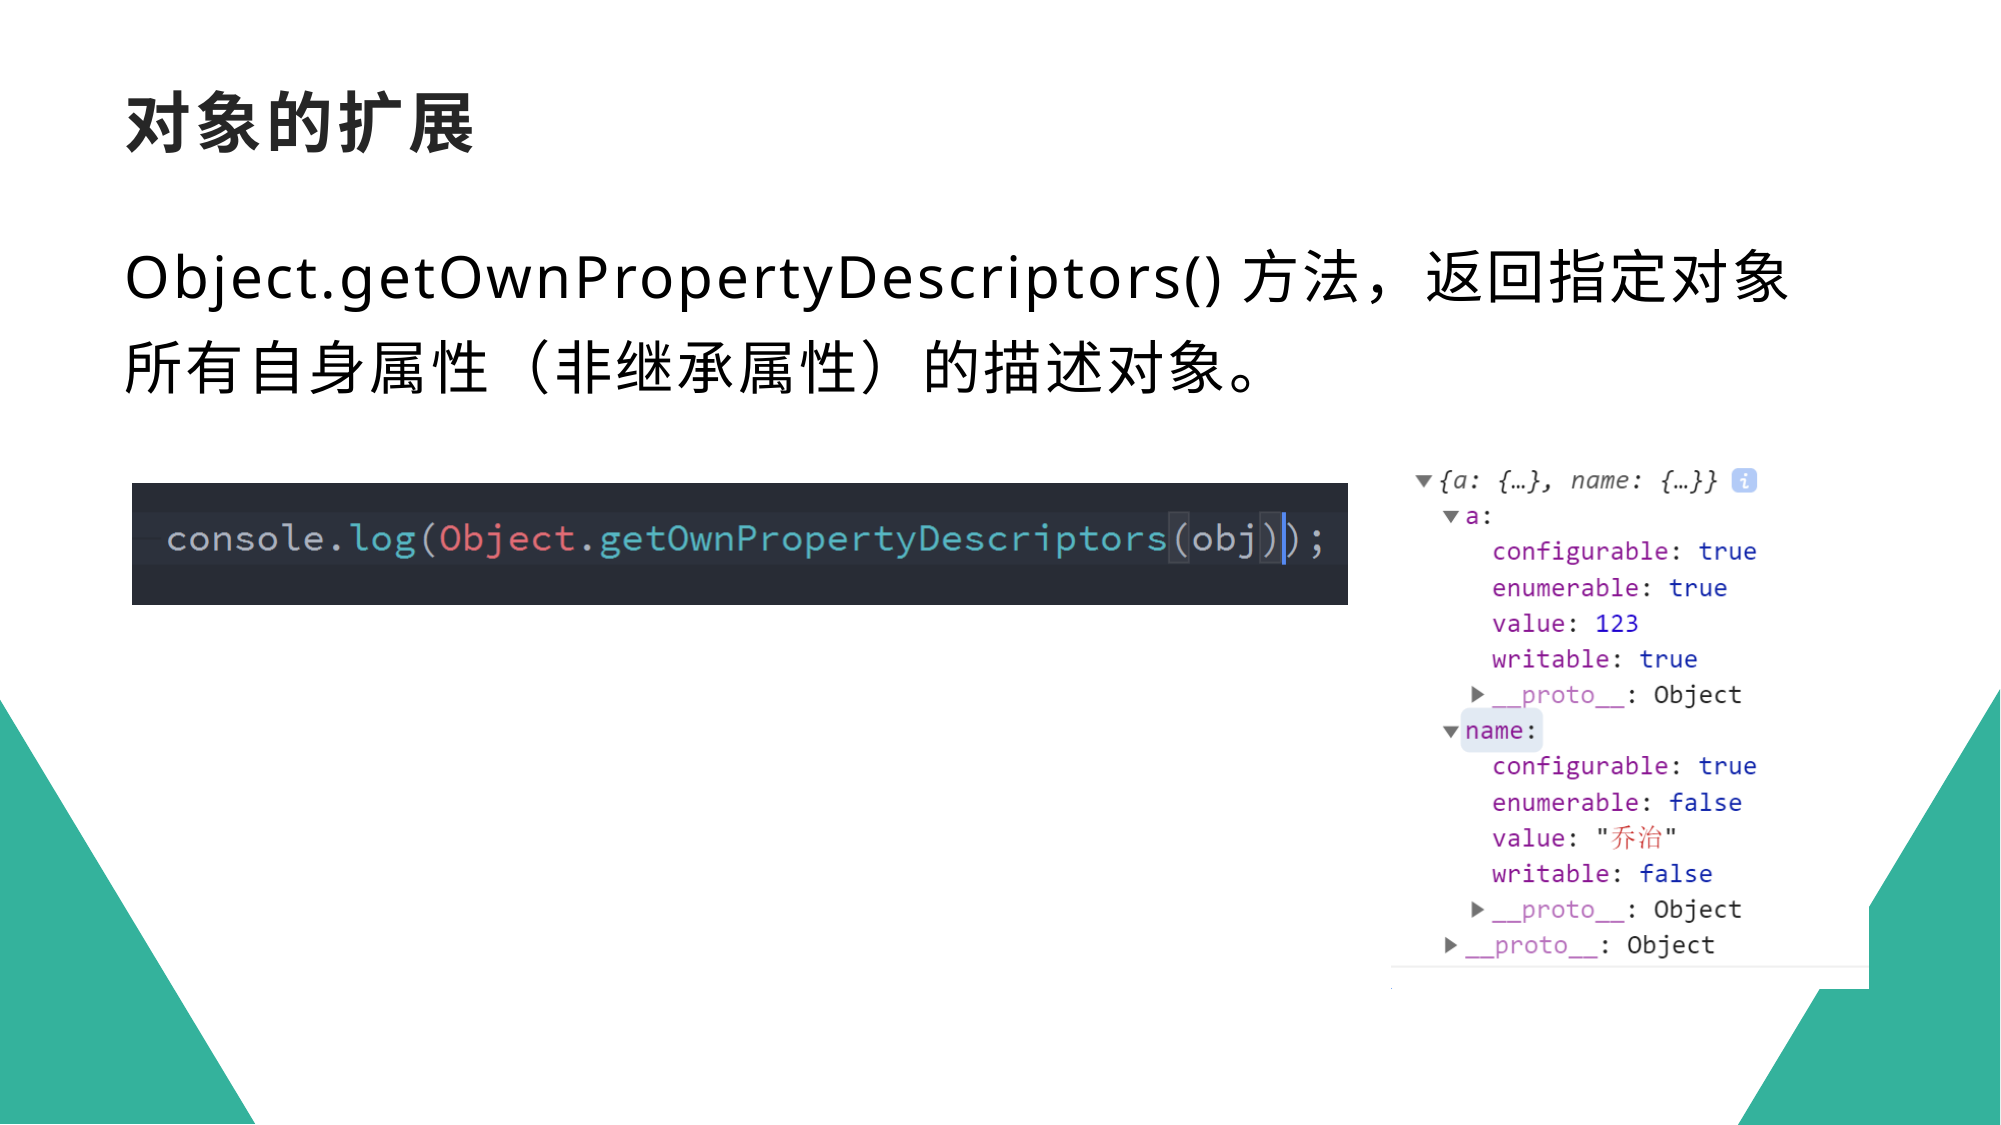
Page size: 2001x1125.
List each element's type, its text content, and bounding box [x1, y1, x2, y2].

picture [1391, 461, 1869, 989]
title 对象的扩展 [109, 72, 1891, 146]
picture [132, 483, 1348, 605]
list Object.getOwnPropertyDescriptors()方法，返回指定对象所有自身属性（非继承属性）的描述对象。 [109, 211, 1869, 1041]
